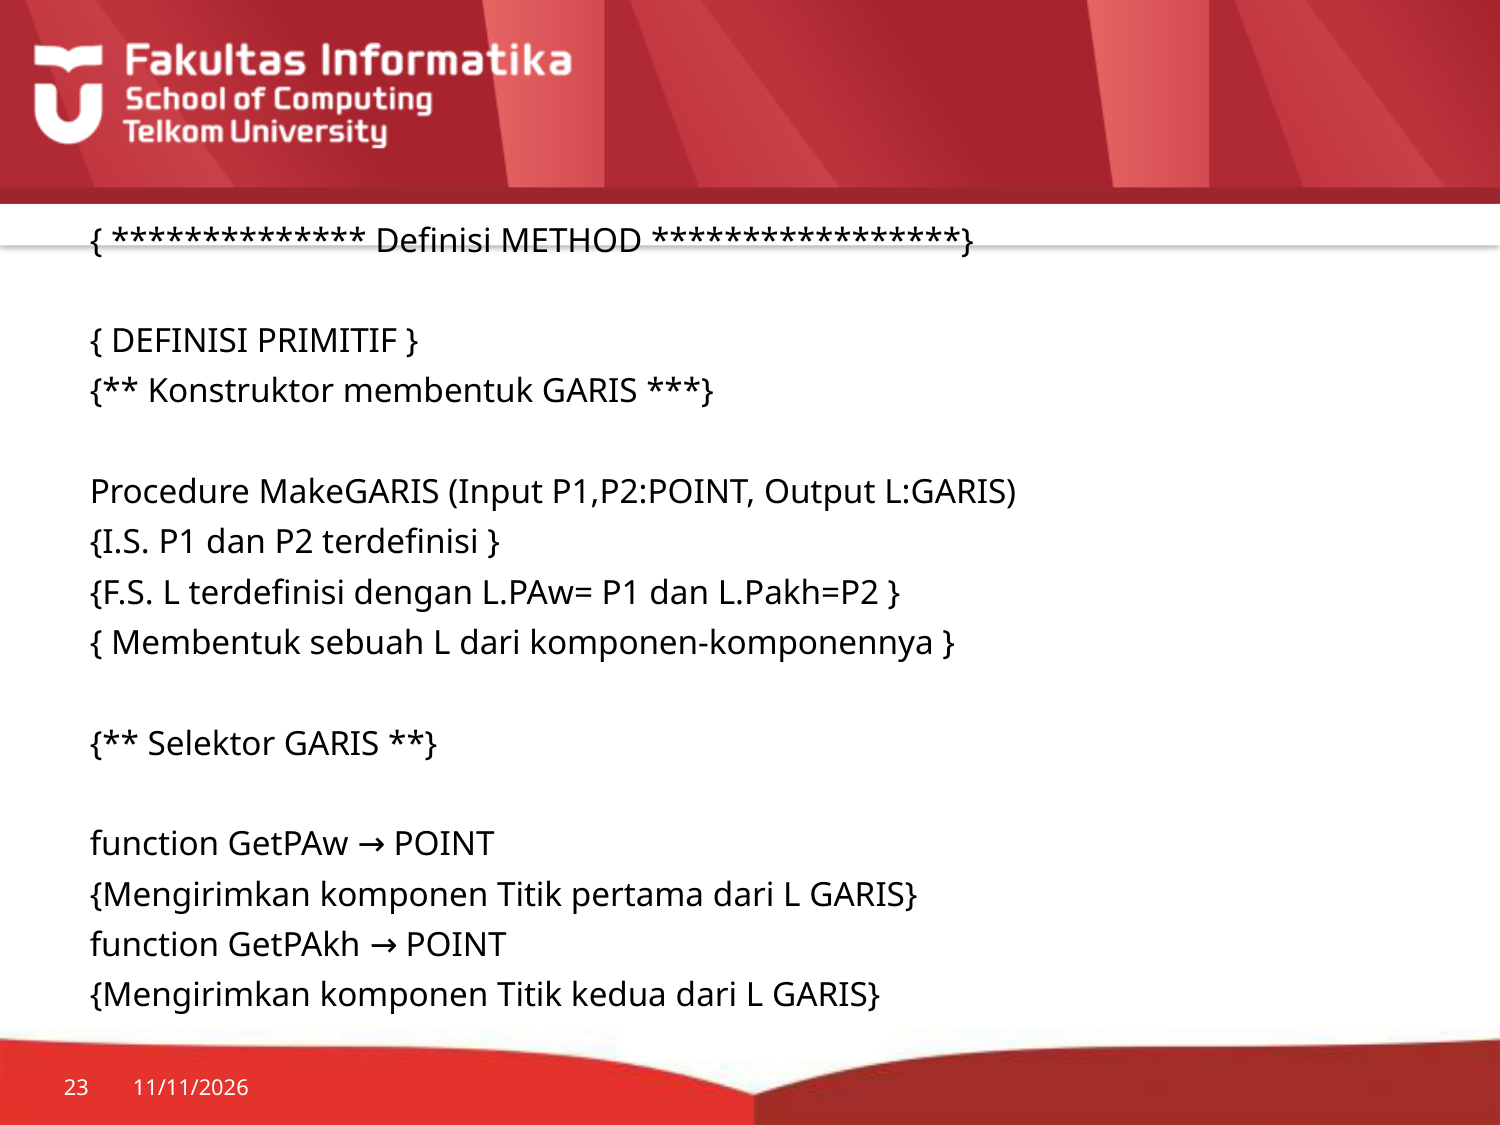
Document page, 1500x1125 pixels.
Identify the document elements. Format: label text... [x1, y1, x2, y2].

picture [0, 0, 1500, 203]
slide_number 23 [63, 1058, 123, 1119]
text_box { ************** Definisi METHOD *****************} { DEFINISI PRIMITIF } {** Konstruktor membentuk GARIS ***} Procedure MakeGARIS (Input P1,P2:POINT, Output L:GARIS) {I.S. P1 dan P2 terdefinisi } {F.S. L terdefinisi dengan L.PAw= P1 dan L.Pakh=P2 } { Membentuk sebuah L dari komponen-komponennya } {** Selektor GARIS **} function GetPAw → POINT {Mengirimkan komponen Titik pertama dari L GARIS} function GetPAkh → POINT {Mengirimkan komponen Titik kedua dari L GARIS} [74, 211, 1425, 1046]
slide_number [132, 1058, 403, 1119]
picture [0, 1024, 1500, 1125]
